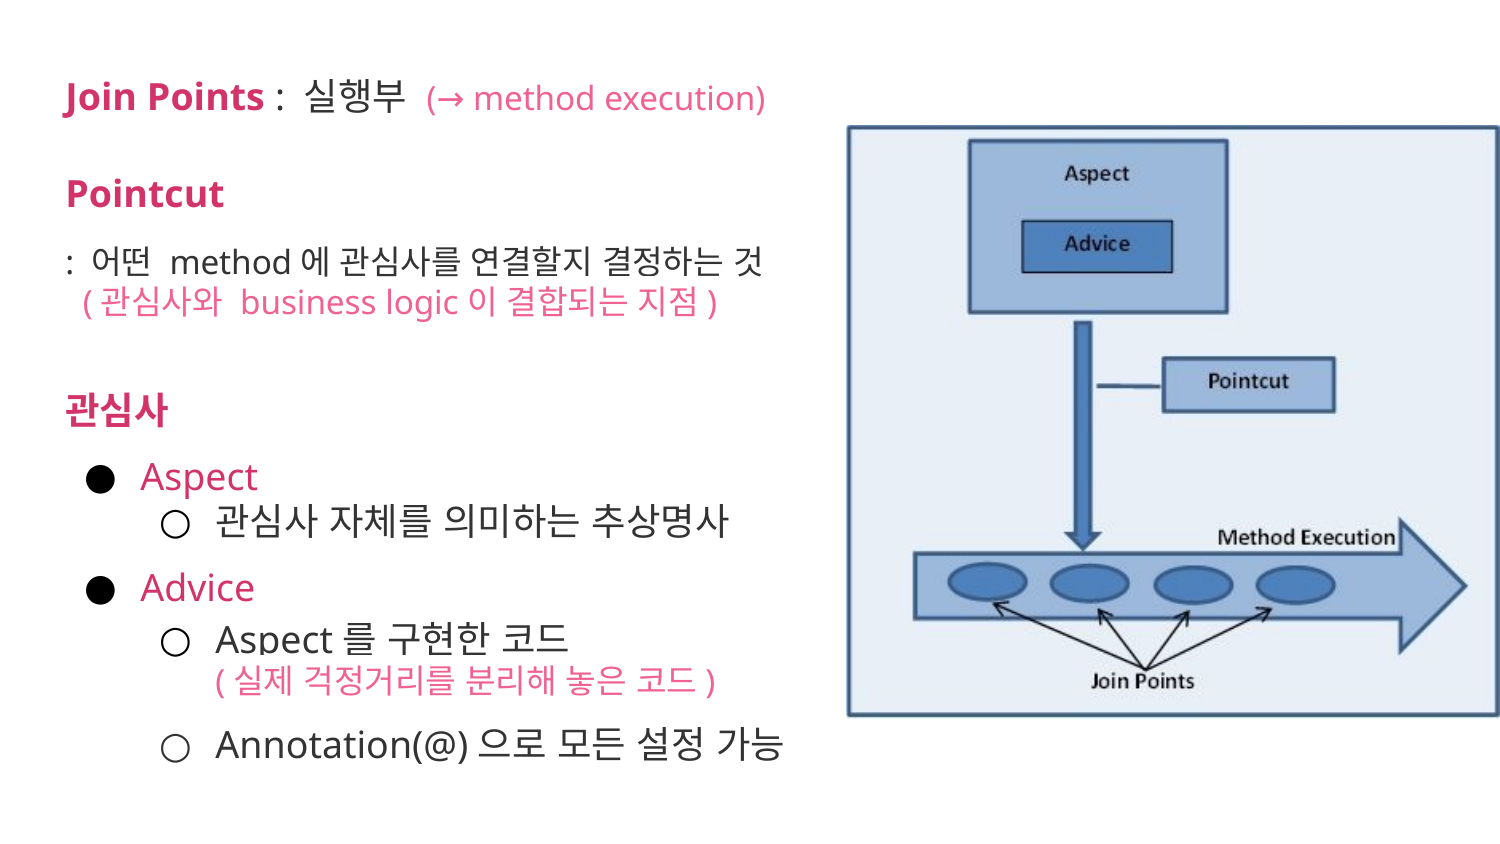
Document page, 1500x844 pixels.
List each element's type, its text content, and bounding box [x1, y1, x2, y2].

picture [845, 124, 1500, 719]
text_box Join Points : 실행부 (→ method execution) Pointcut : 어떤 method에 관심사를 연결할지 결정하는 것 (관심사와 business logic이 결합되는 지점) 관심사 Aspect 관심사 자체를 의미하는 추상명사 Advice Aspect를 구현한 코드 (실제 걱정거리를 분리해 놓은 코드) Annotation(@)으로 모든 설정 가능 [50, 51, 847, 793]
